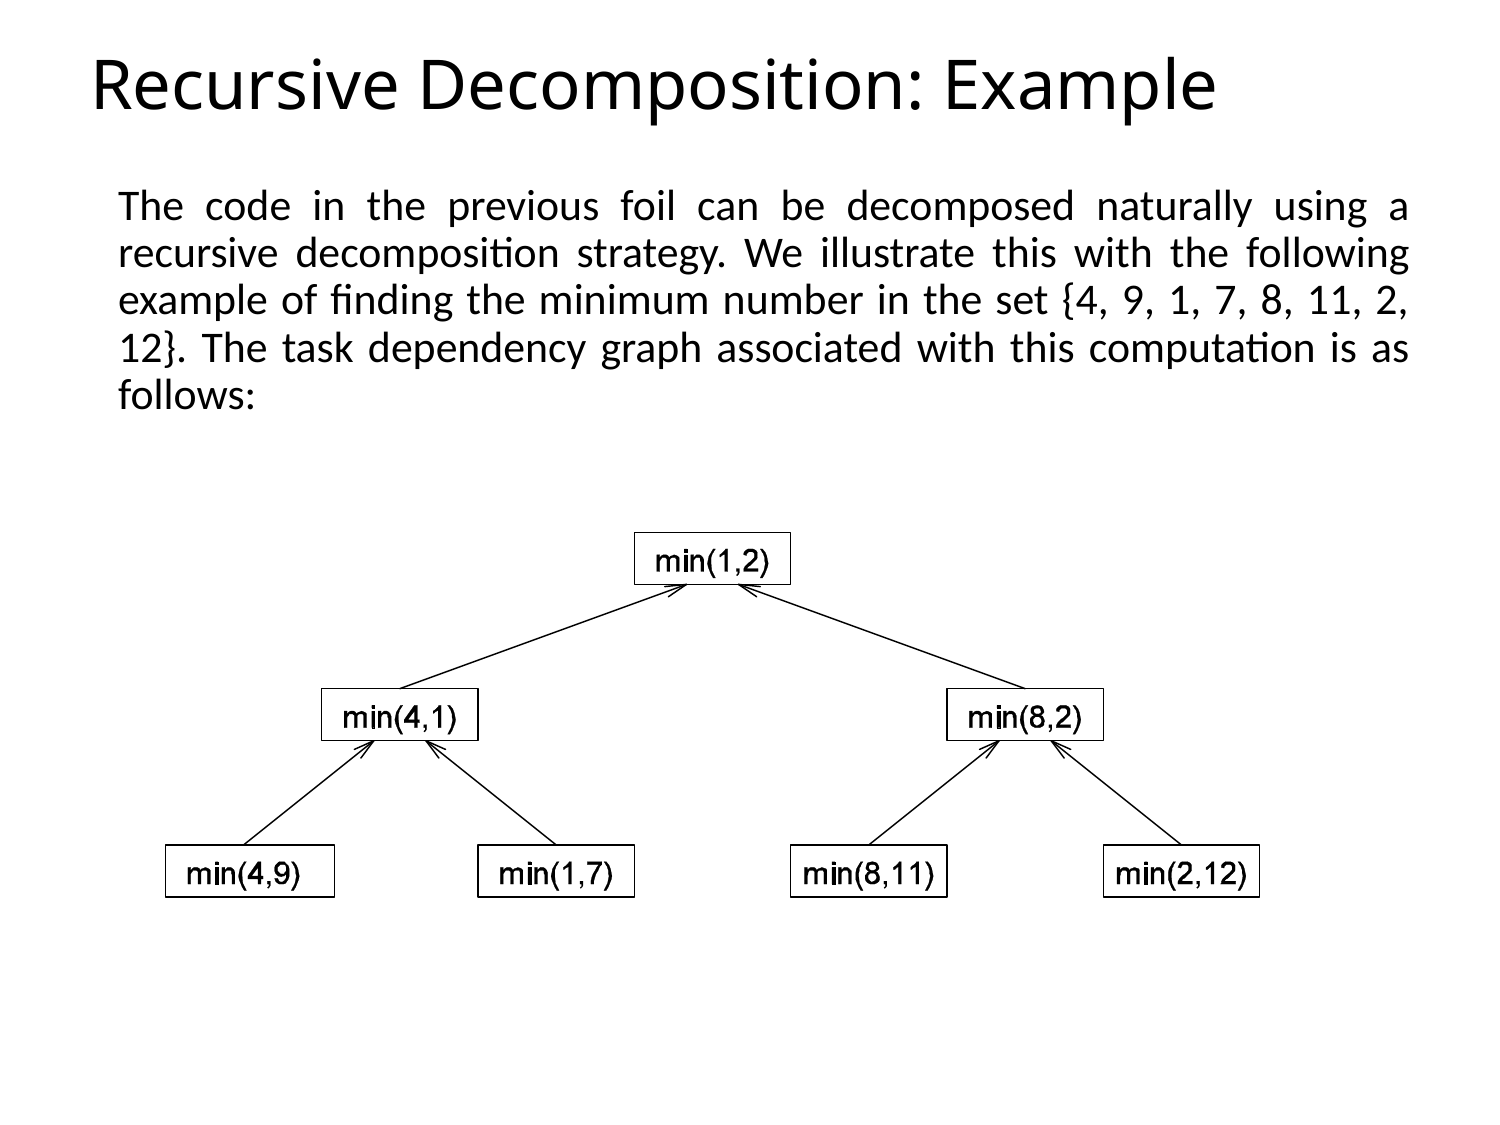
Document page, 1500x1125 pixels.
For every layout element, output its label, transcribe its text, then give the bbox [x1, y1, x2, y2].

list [162, 529, 1263, 900]
title Recursive Decomposition: Example [75, 12, 1425, 163]
list The code in the previous foil can be decomposed naturally using a recursive decomposition strategy. We illustrate this with the following example of finding the minimum number in the set {4, 9, 1, 7, 8, 11, 2, 12}. The task dependency graph associated with this computation is as follows: [75, 174, 1425, 568]
